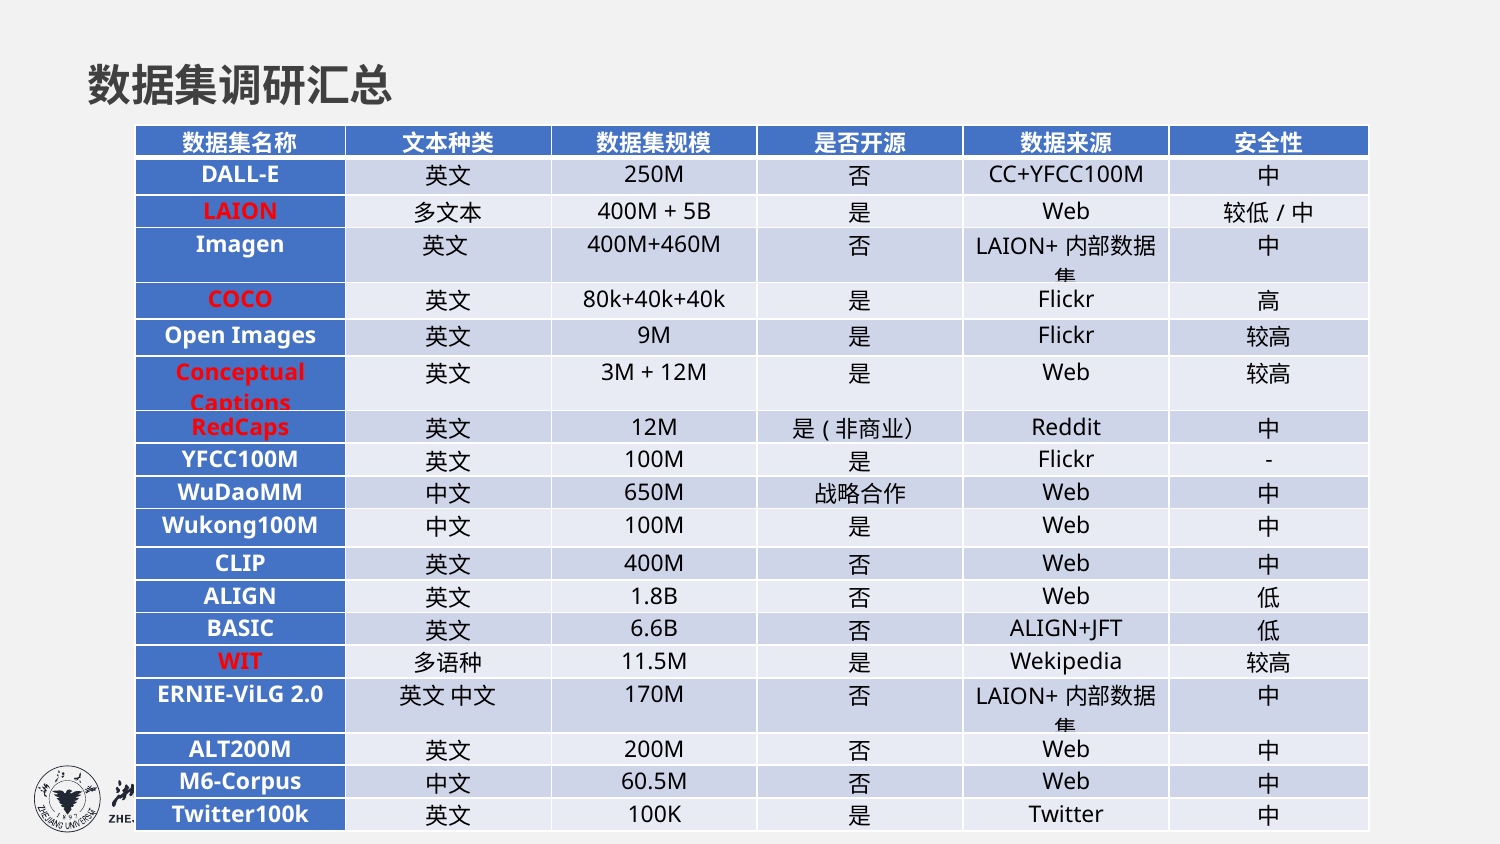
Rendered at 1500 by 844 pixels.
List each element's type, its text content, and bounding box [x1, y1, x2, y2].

table_cell 100M [552, 444, 756, 475]
table_cell ALT200M [136, 734, 345, 764]
table_cell Web [964, 734, 1168, 764]
table_cell Web [964, 548, 1168, 579]
table_cell 英文 [346, 444, 551, 475]
table_header 文本种类 [346, 126, 551, 155]
table_cell 否 [758, 228, 962, 282]
table_cell 400M [552, 548, 756, 579]
table_cell 11.5M [552, 646, 756, 677]
table_cell 100K [552, 799, 756, 830]
table_cell ALIGN+JFT [964, 613, 1168, 644]
table_cell 英文 [346, 357, 551, 410]
table_cell Twitter100k [136, 799, 345, 830]
table_cell 200M [552, 734, 756, 764]
table_cell 否 [758, 160, 962, 194]
table_cell LAION+内部数据集 [964, 228, 1168, 282]
table_cell 是 [758, 196, 962, 227]
table_cell 英文 中文 [346, 679, 551, 732]
table_cell 否 [758, 581, 962, 612]
table_cell YFCC100M [136, 444, 345, 475]
table_cell M6-Corpus [136, 766, 345, 797]
table_cell 多文本 [346, 196, 551, 227]
table_cell 250M [552, 160, 756, 194]
table_cell DALL-E [136, 160, 345, 194]
table_cell 是(非商业） [758, 411, 962, 442]
table_header 数据集名称 [136, 126, 345, 155]
table_cell 较高 [1170, 320, 1368, 355]
table_cell 是 [758, 357, 962, 410]
table_cell ERNIE-ViLG 2.0 [136, 679, 345, 732]
table_cell 中 [1170, 766, 1368, 797]
table_cell 较高 [1170, 357, 1368, 410]
table_cell 中 [1170, 509, 1368, 546]
table_cell 9M [552, 320, 756, 355]
table_cell 中 [1170, 477, 1368, 508]
table_cell RedCaps [136, 411, 345, 442]
table_cell Web [964, 477, 1168, 508]
table_cell Imagen [136, 228, 345, 282]
table_cell LAION+内部数据集 [964, 679, 1168, 732]
table_cell 3M + 12M [552, 357, 756, 410]
table_cell 较高 [1170, 646, 1368, 677]
table_cell 英文 [346, 734, 551, 764]
table_cell 6.6B [552, 613, 756, 644]
table_cell 400M+460M [552, 228, 756, 282]
table_cell 否 [758, 613, 962, 644]
table_cell WIT [136, 646, 345, 677]
table_cell 是 [758, 799, 962, 830]
table_cell Conceptual Captions [136, 357, 345, 410]
table_cell 是 [758, 444, 962, 475]
table_cell 100M [552, 509, 756, 546]
table_cell 英文 [346, 548, 551, 579]
table_cell 英文 [346, 411, 551, 442]
table_cell Flickr [964, 283, 1168, 318]
table_cell 80k+40k+40k [552, 283, 756, 318]
table_cell 否 [758, 548, 962, 579]
table_cell 60.5M [552, 766, 756, 797]
table_cell 英文 [346, 228, 551, 282]
table_cell 170M [552, 679, 756, 732]
table_cell 否 [758, 679, 962, 732]
table_cell 是 [758, 320, 962, 355]
table_cell 中 [1170, 411, 1368, 442]
table_cell 中 [1170, 679, 1368, 732]
table_cell 否 [758, 734, 962, 764]
table_cell Wukong100M [136, 509, 345, 546]
table_cell Web [964, 196, 1168, 227]
table_cell 低 [1170, 613, 1368, 644]
table_cell 中文 [346, 509, 551, 546]
table_cell Open Images [136, 320, 345, 355]
table_cell 高 [1170, 283, 1368, 318]
table_cell Flickr [964, 320, 1168, 355]
table_cell CLIP [136, 548, 345, 579]
table_cell Web [964, 581, 1168, 612]
table_cell 英文 [346, 799, 551, 830]
table_cell 英文 [346, 581, 551, 612]
table_cell 英文 [346, 160, 551, 194]
table_cell 英文 [346, 613, 551, 644]
table_cell 是 [758, 646, 962, 677]
table_cell COCO [136, 283, 345, 318]
table_cell 否 [758, 766, 962, 797]
table_cell - [1170, 444, 1368, 475]
table_cell Flickr [964, 444, 1168, 475]
table_cell Twitter [964, 799, 1168, 830]
table_cell WuDaoMM [136, 477, 345, 508]
table_cell 多语种 [346, 646, 551, 677]
table_cell ALIGN [136, 581, 345, 612]
table_cell 中 [1170, 160, 1368, 194]
table_cell 650M [552, 477, 756, 508]
table_cell CC+YFCC100M [964, 160, 1168, 194]
text_box 数据集调研汇总 [75, 51, 589, 116]
table_cell Reddit [964, 411, 1168, 442]
table_header 是否开源 [758, 126, 962, 155]
table_header 安全性 [1170, 126, 1368, 155]
table_cell 中文 [346, 766, 551, 797]
table_cell 中 [1170, 799, 1368, 830]
table_cell 是 [758, 509, 962, 546]
table_cell Web [964, 509, 1168, 546]
table_cell 12M [552, 411, 756, 442]
table_cell 英文 [346, 283, 551, 318]
table_cell Web [964, 766, 1168, 797]
table_cell 中 [1170, 734, 1368, 764]
table_cell Wekipedia [964, 646, 1168, 677]
table_cell LAION [136, 196, 345, 227]
table_cell Web [964, 357, 1168, 410]
table_cell 是 [758, 283, 962, 318]
table_header 数据来源 [964, 126, 1168, 155]
table_cell 较低/中 [1170, 196, 1368, 227]
table_cell 中文 [346, 477, 551, 508]
table_cell 400M + 5B [552, 196, 756, 227]
table_cell 中 [1170, 228, 1368, 282]
table_cell BASIC [136, 613, 345, 644]
table_cell 战略合作 [758, 477, 962, 508]
table_cell 1.8B [552, 581, 756, 612]
table_cell 中 [1170, 548, 1368, 579]
table_header 数据集规模 [552, 126, 756, 155]
table_cell 低 [1170, 581, 1368, 612]
table_cell 英文 [346, 320, 551, 355]
